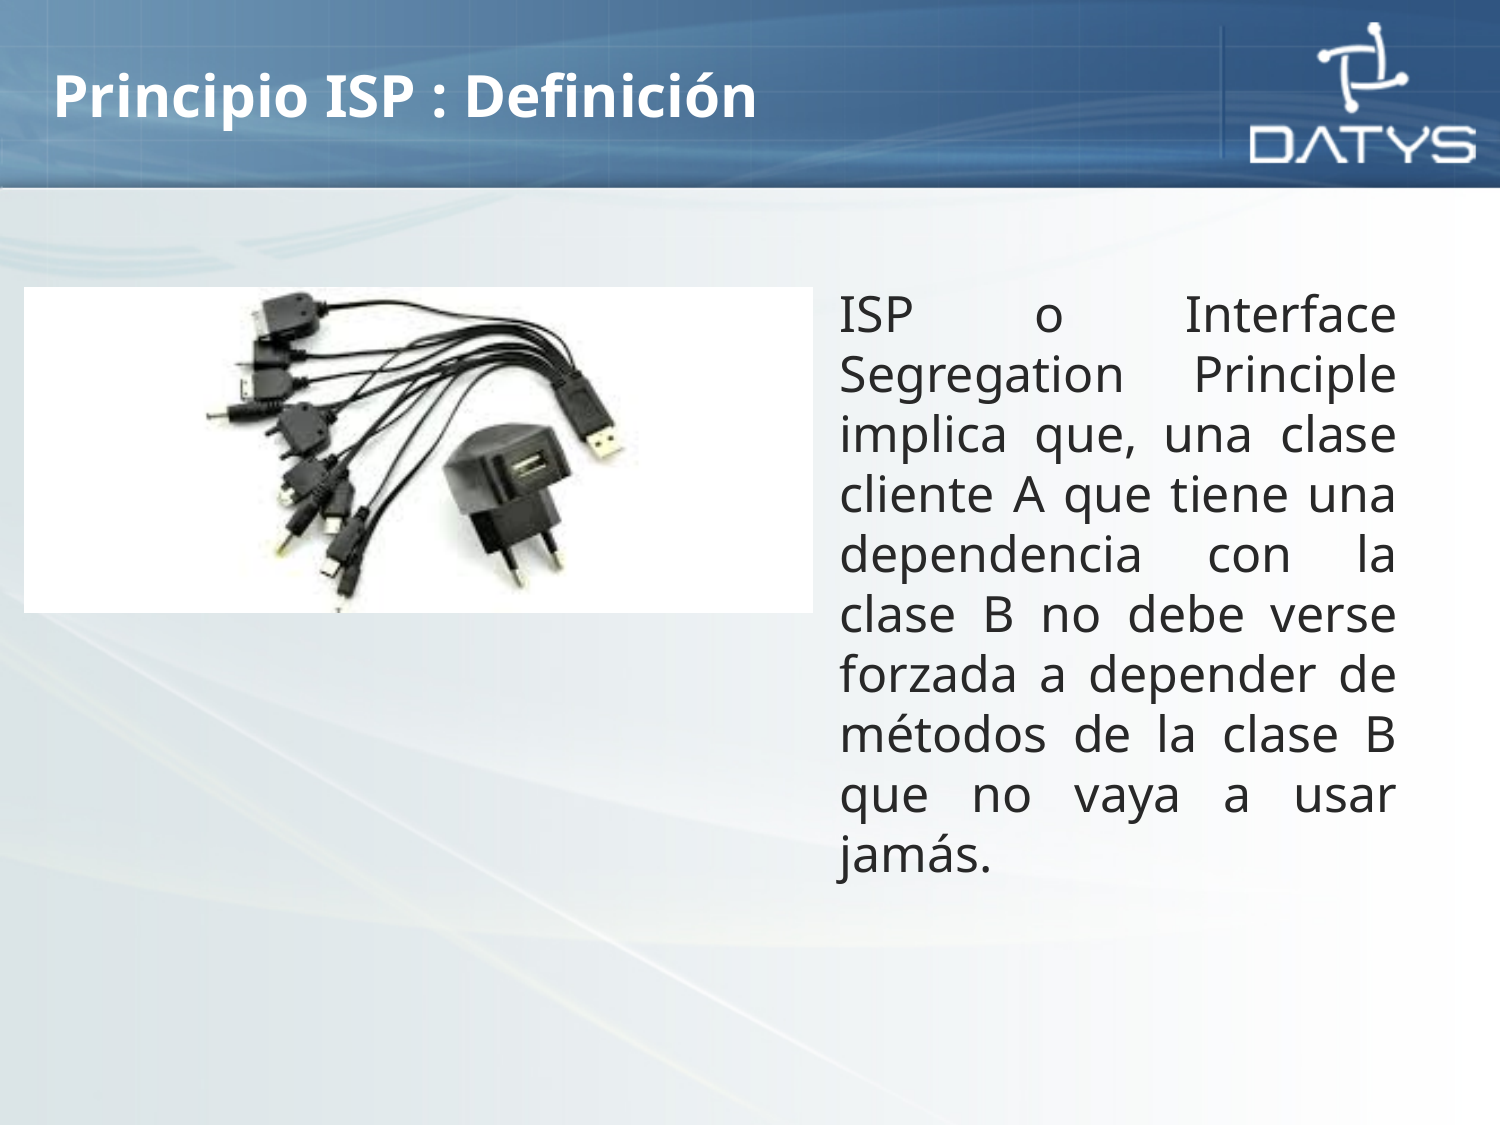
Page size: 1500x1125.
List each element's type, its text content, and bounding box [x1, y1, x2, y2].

picture [0, 0, 1500, 1125]
title Principio ISP : Definición [37, 12, 1138, 175]
text_box ISP o Interface Segregation Principle implica que, una clase cliente A que tiene una dependencia con la clase B no debe verse forzada a depender de métodos de la clase B que no vaya a usar jamás. [824, 274, 1413, 890]
